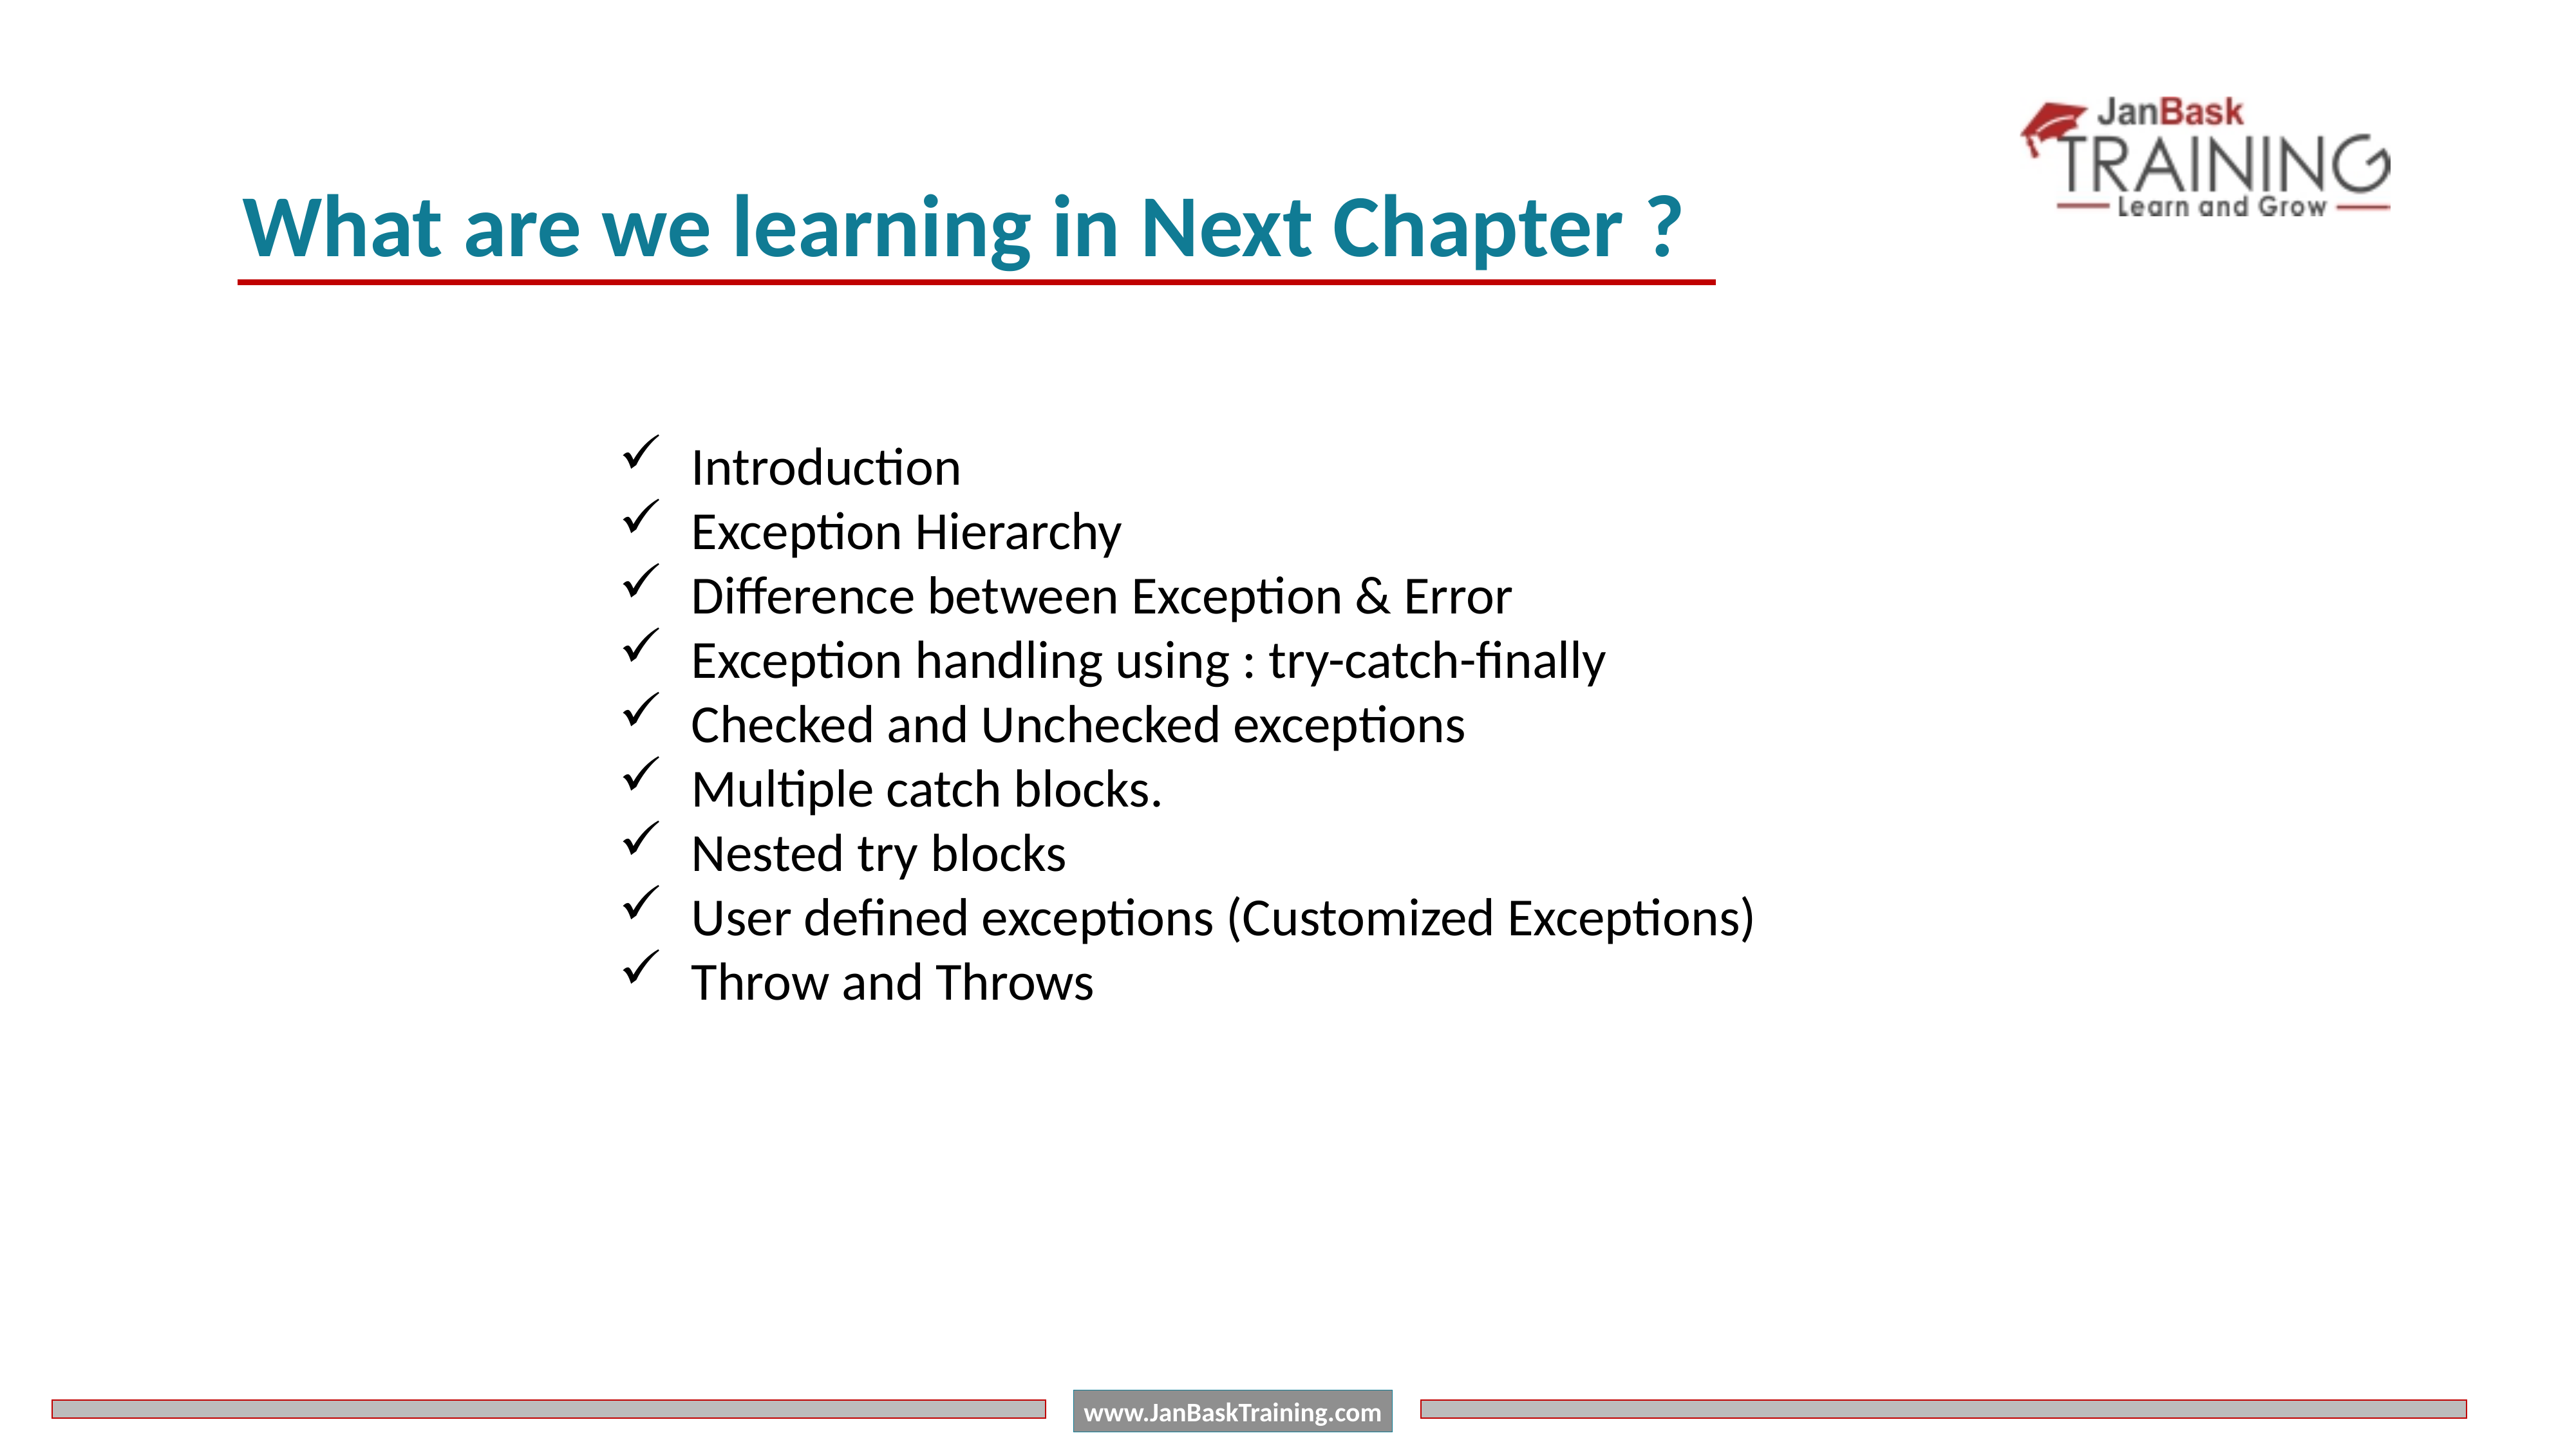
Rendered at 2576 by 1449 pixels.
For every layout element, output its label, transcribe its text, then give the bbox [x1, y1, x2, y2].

picture [2020, 97, 2391, 216]
text_box What are we learning in Next Chapter ? [232, 163, 2039, 354]
text_box Introduction Exception Hierarchy Difference between Exception & Error Exception handling using : try-catch-finally Checked and Unchecked exceptions Multiple catch blocks. Nested try blocks User defined exceptions (Customized Exceptions) Throw and Throws [338, 418, 2039, 1217]
